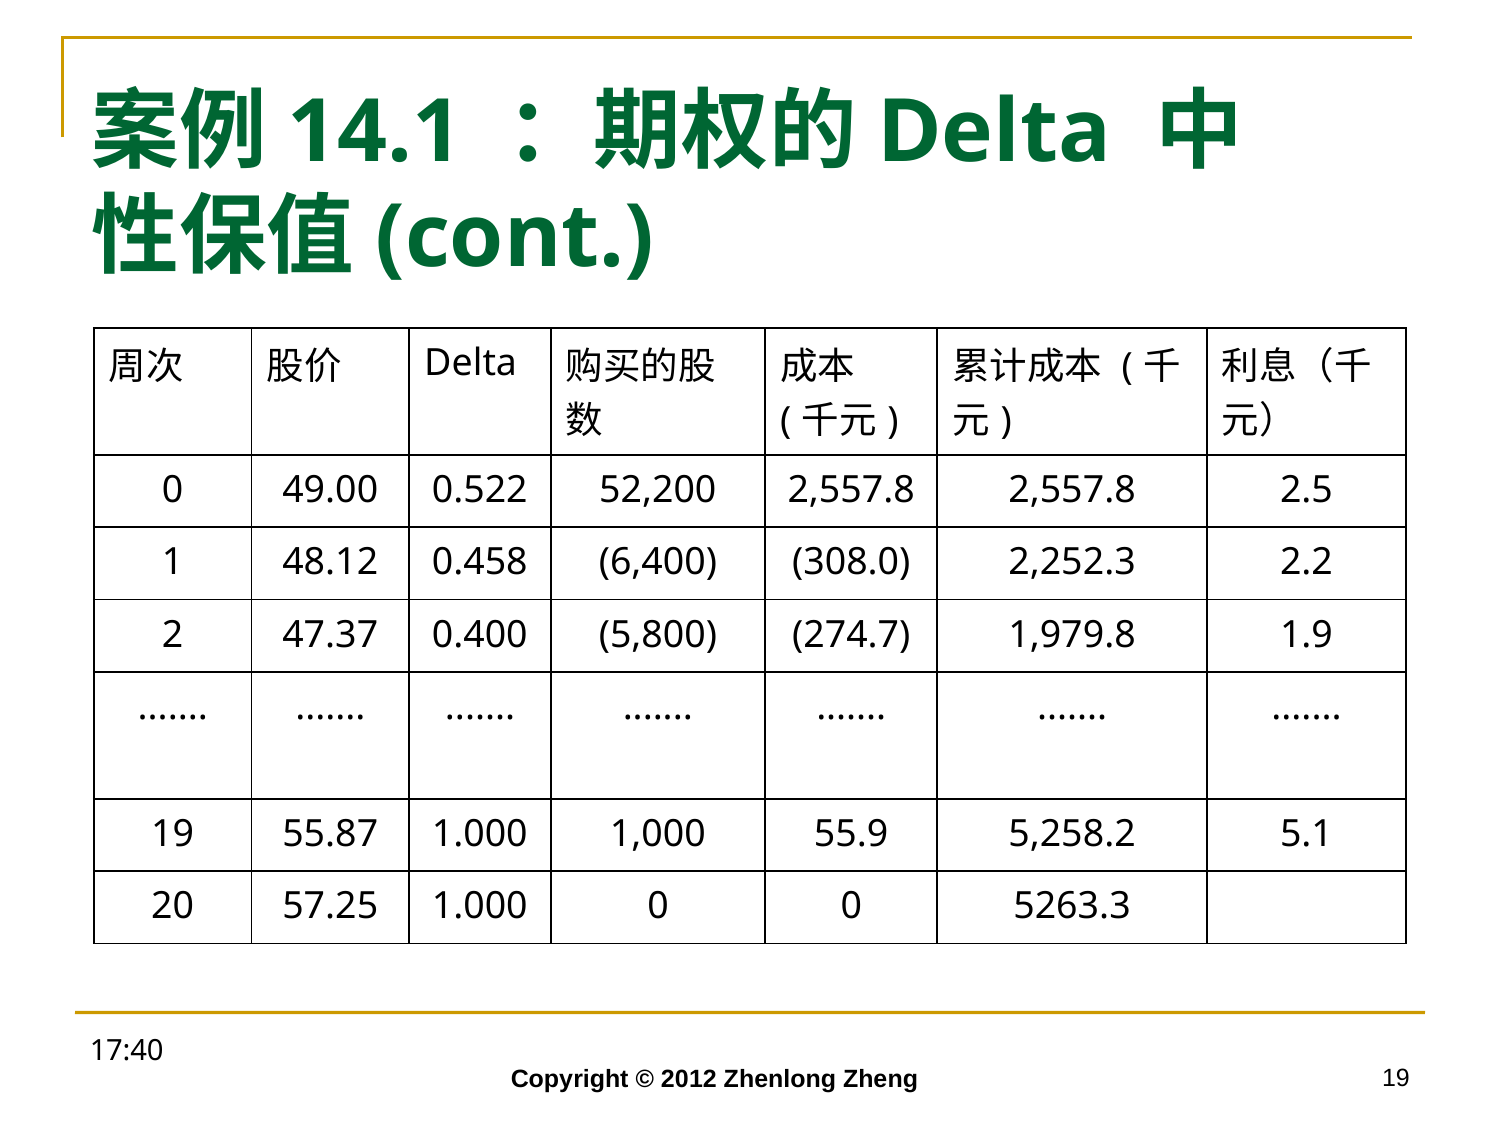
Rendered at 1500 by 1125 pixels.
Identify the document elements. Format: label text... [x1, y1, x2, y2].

table_cell ....... [552, 673, 764, 798]
table_cell 1,000 [552, 800, 764, 870]
table_header 利息（千元） [1208, 329, 1405, 454]
table_cell ....... [410, 673, 550, 798]
slide_number 19 [1074, 1023, 1426, 1100]
table_cell 52,200 [552, 456, 764, 526]
table_cell 5.1 [1208, 800, 1405, 870]
table_cell (308.0) [766, 528, 936, 599]
table_cell 48.12 [252, 528, 408, 599]
table_cell 2,557.8 [938, 456, 1206, 526]
table_cell ....... [95, 673, 251, 798]
table_cell ....... [766, 673, 936, 798]
table_cell ....... [1208, 673, 1405, 798]
table_cell 47.37 [252, 600, 408, 671]
table_cell 2 [95, 600, 251, 671]
table_cell 1.9 [1208, 600, 1405, 671]
table_header 股价 [252, 329, 408, 454]
table_cell (6,400) [552, 528, 764, 599]
title 案例14.1 ：期权的Delta 中性保值(cont.) [76, 66, 1315, 280]
table_header 周次 [95, 329, 251, 454]
footer Copyright © 2012 Zhenlong Zheng [269, 1024, 1161, 1101]
table_cell 2,252.3 [938, 528, 1206, 599]
table_cell 19 [95, 800, 251, 870]
table_cell 5,258.2 [938, 800, 1206, 870]
table_cell 0.400 [410, 600, 550, 671]
table_cell 2.2 [1208, 528, 1405, 599]
table_cell 1 [95, 528, 251, 599]
table_header 累计成本 (千元) [938, 329, 1206, 454]
table_cell 1.000 [410, 872, 550, 943]
table_header 成本 (千元) [766, 329, 936, 454]
table_cell 49.00 [252, 456, 408, 526]
table_cell 0.458 [410, 528, 550, 599]
table_cell 1,979.8 [938, 600, 1206, 671]
table_cell [1208, 872, 1405, 943]
table_cell ....... [252, 673, 408, 798]
table_header 购买的股数 [552, 329, 764, 454]
table_cell 55.9 [766, 800, 936, 870]
table_cell 20 [95, 872, 251, 943]
table_cell 2,557.8 [766, 456, 936, 526]
table_cell 57.25 [252, 872, 408, 943]
table_cell 5263.3 [938, 872, 1206, 943]
table_cell ....... [938, 673, 1206, 798]
table_cell 0.522 [410, 456, 550, 526]
table_cell (5,800) [552, 600, 764, 671]
table_cell 0 [552, 872, 764, 943]
table_cell 2.5 [1208, 456, 1405, 526]
table_cell 0 [95, 456, 251, 526]
table_cell 1.000 [410, 800, 550, 870]
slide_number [75, 1024, 425, 1100]
table_cell (274.7) [766, 600, 936, 671]
table_cell 55.87 [252, 800, 408, 870]
table_header Delta [410, 329, 550, 454]
table_cell 0 [766, 872, 936, 943]
